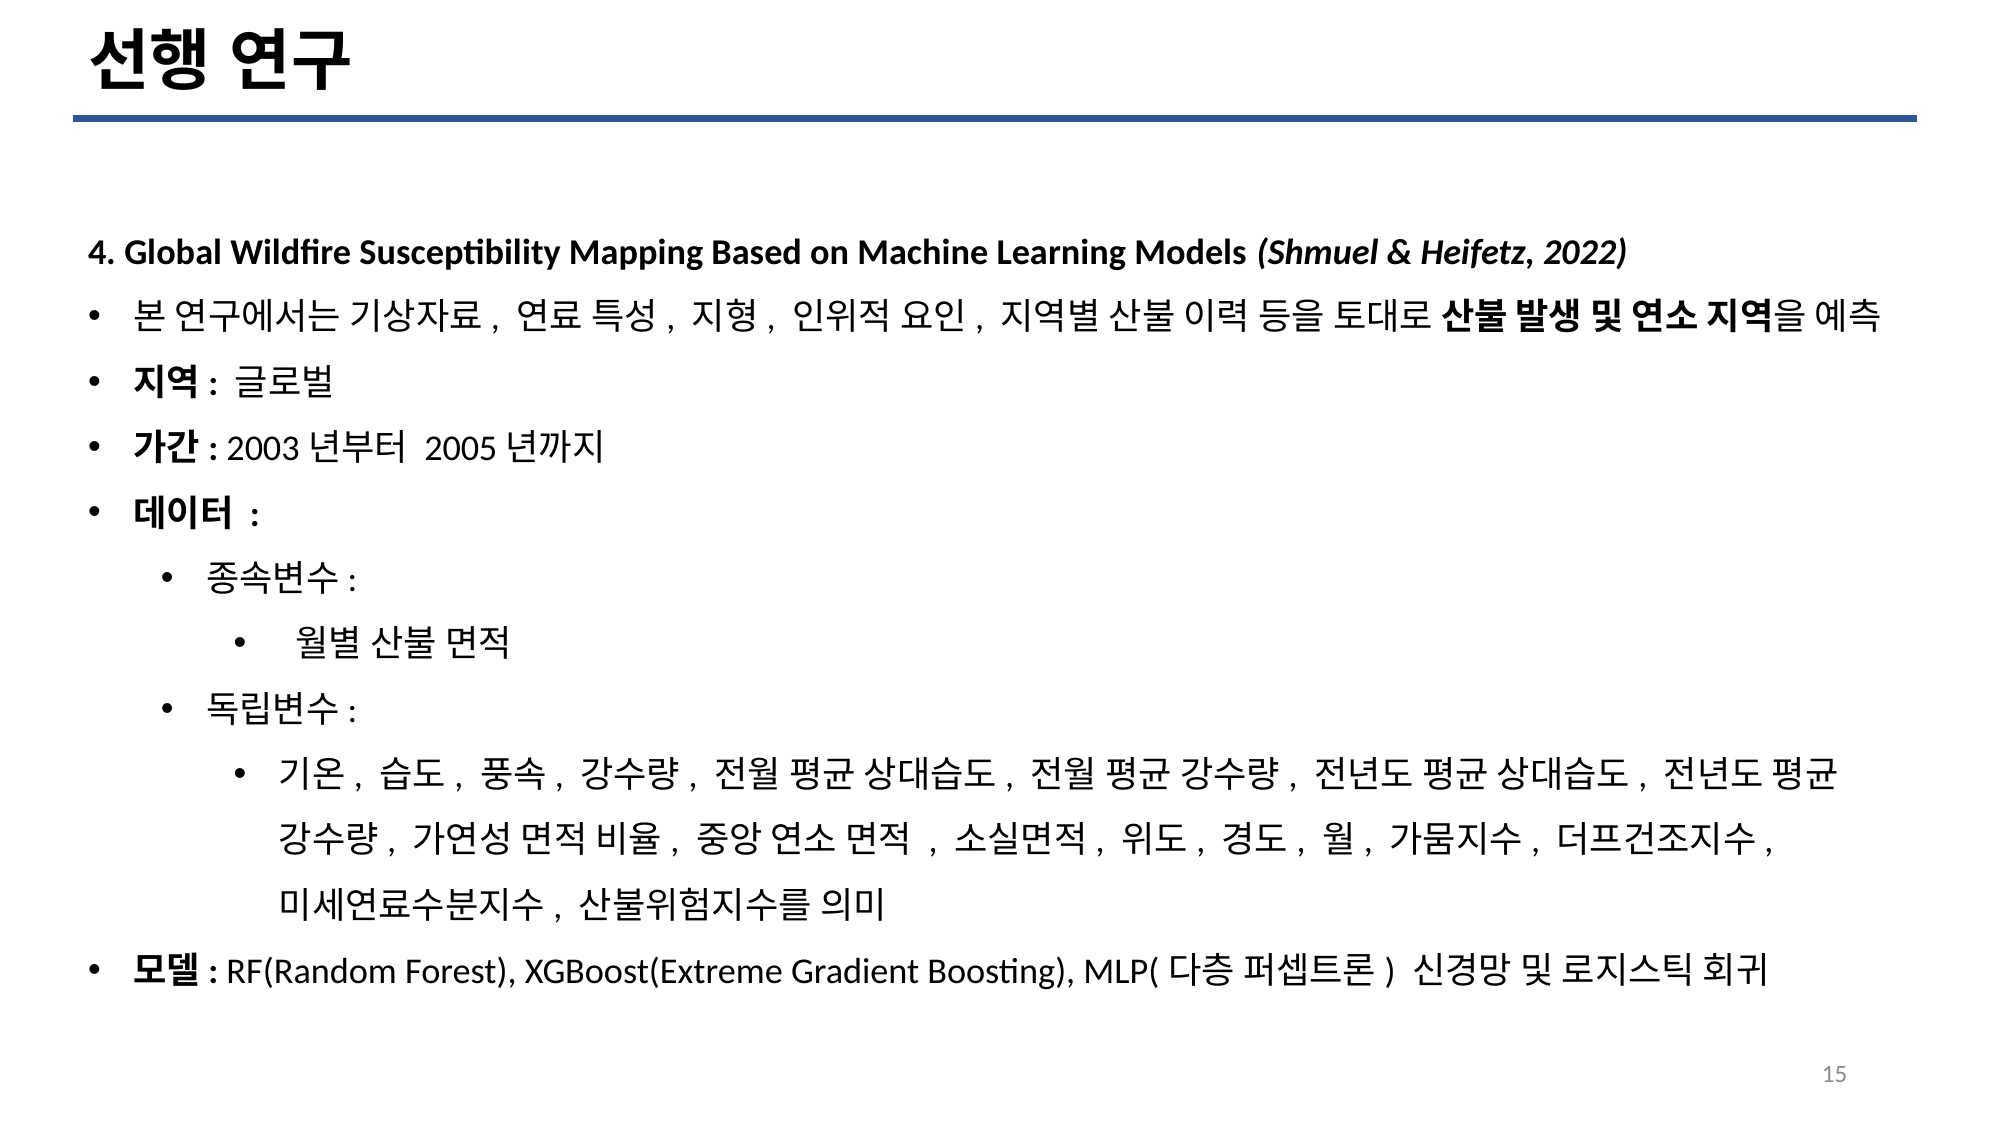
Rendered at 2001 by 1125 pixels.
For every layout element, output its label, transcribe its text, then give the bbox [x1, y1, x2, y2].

slide_number 15 [1412, 1042, 1863, 1103]
text_box 선행 연구 [73, 15, 1663, 107]
text_box 4. Global Wildfire Susceptibility Mapping Based on Machine Learning Models (Shmuel & Heifetz, 2022) 본 연구에서는 기상자료, 연료 특성, 지형, 인위적 요인, 지역별 산불 이력 등을 토대로 산불 발생 및 연소 지역을 예측 지역: 글로벌 가간: 2003년부터 2005년까지 데이터 : 종속변수: 월별 산불 면적 독립변수: 기온, 습도, 풍속, 강수량, 전월 평균 상대습도, 전월 평균 강수량, 전년도 평균 상대습도, 전년도 평균 강수량, 가연성 면적 비율, 중앙 연소 면적 , 소실면적, 위도, 경도, 월, 가뭄지수, 더프건조지수, 미세연료수분지수, 산불위험지수를 의미 모델: RF(Random Forest), XGBoost(Extreme Gradient Boosting), MLP(다층 퍼셉트론) 신경망 및 로지스틱 회귀 [73, 198, 1917, 1054]
